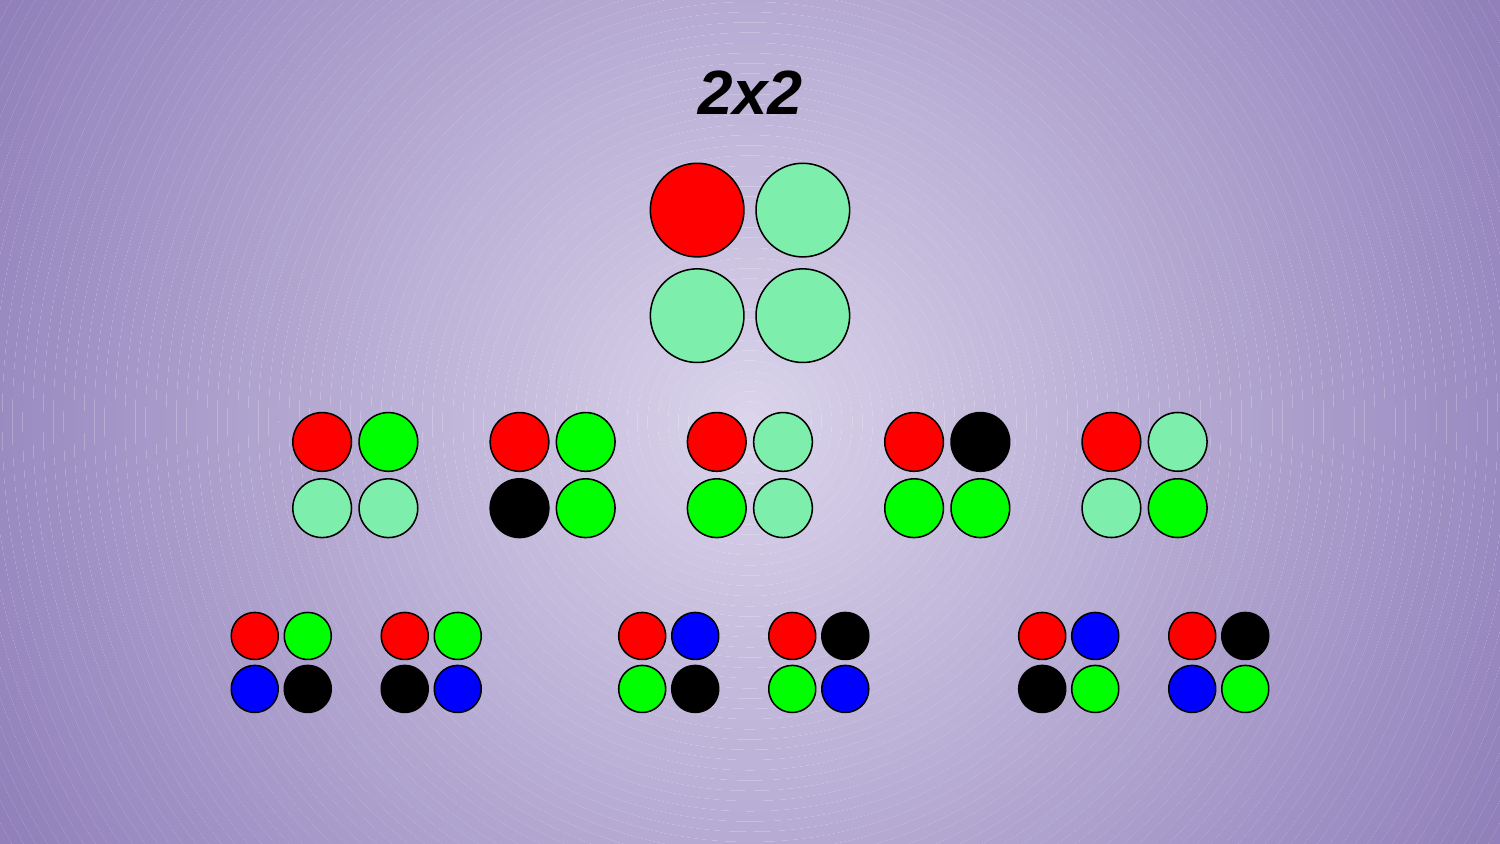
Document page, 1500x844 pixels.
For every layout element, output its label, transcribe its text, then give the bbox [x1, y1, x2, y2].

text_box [1081, 412, 1208, 538]
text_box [687, 412, 813, 538]
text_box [1018, 612, 1119, 713]
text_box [884, 412, 1011, 538]
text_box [768, 612, 869, 713]
text_box 2x2 [624, 37, 875, 150]
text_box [489, 412, 616, 538]
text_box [230, 612, 332, 713]
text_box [618, 612, 719, 713]
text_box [1168, 612, 1269, 713]
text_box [380, 612, 482, 713]
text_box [650, 162, 850, 363]
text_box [292, 412, 419, 538]
